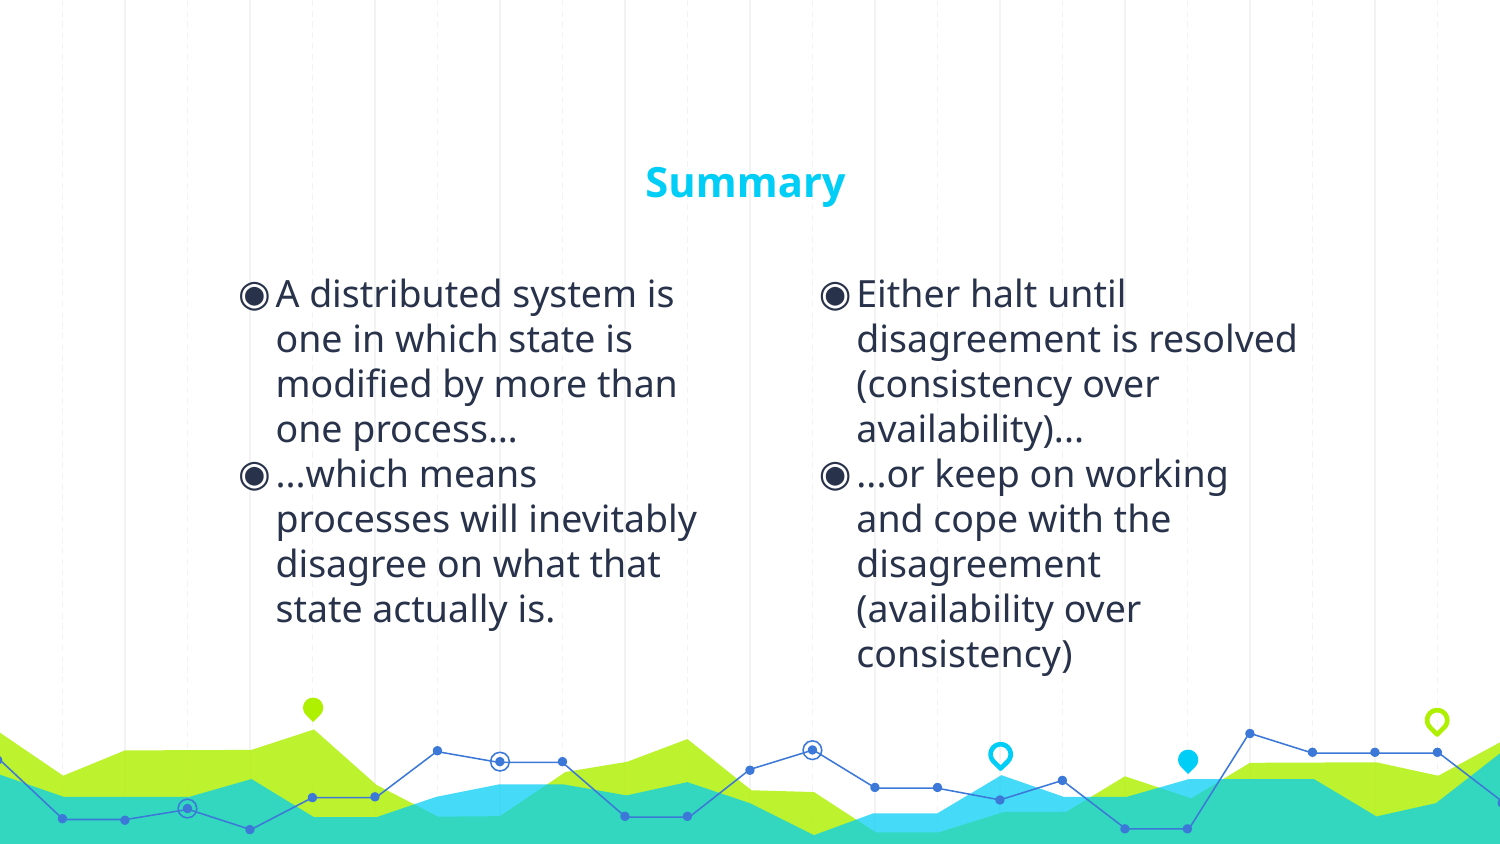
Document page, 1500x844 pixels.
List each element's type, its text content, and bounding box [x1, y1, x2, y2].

list A distributed system is one in which state is modified by more than one process… ...which means processes will inevitably disagree on what that state actually is. [185, 254, 734, 693]
list Either halt until disagreement is resolved (consistency over availability)... ...or keep on working and cope with the disagreement (availability over consistency) [766, 254, 1315, 693]
title Summary [171, 103, 1320, 222]
